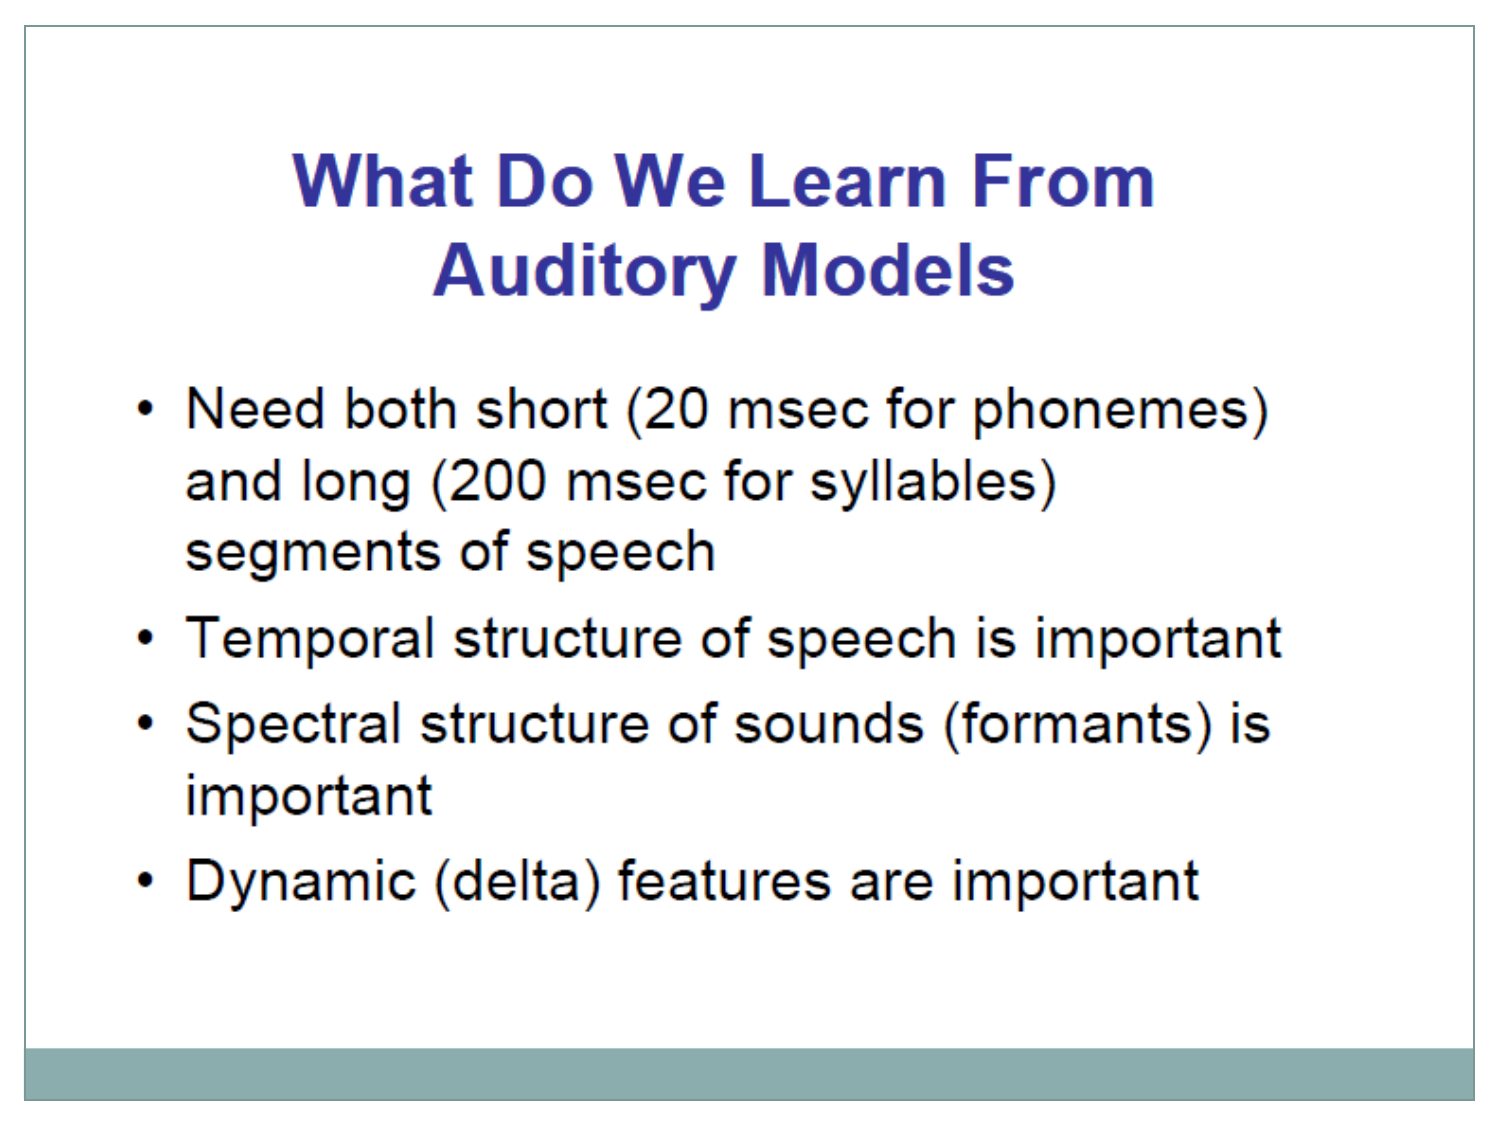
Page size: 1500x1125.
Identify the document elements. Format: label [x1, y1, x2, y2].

picture [67, 99, 1401, 1004]
